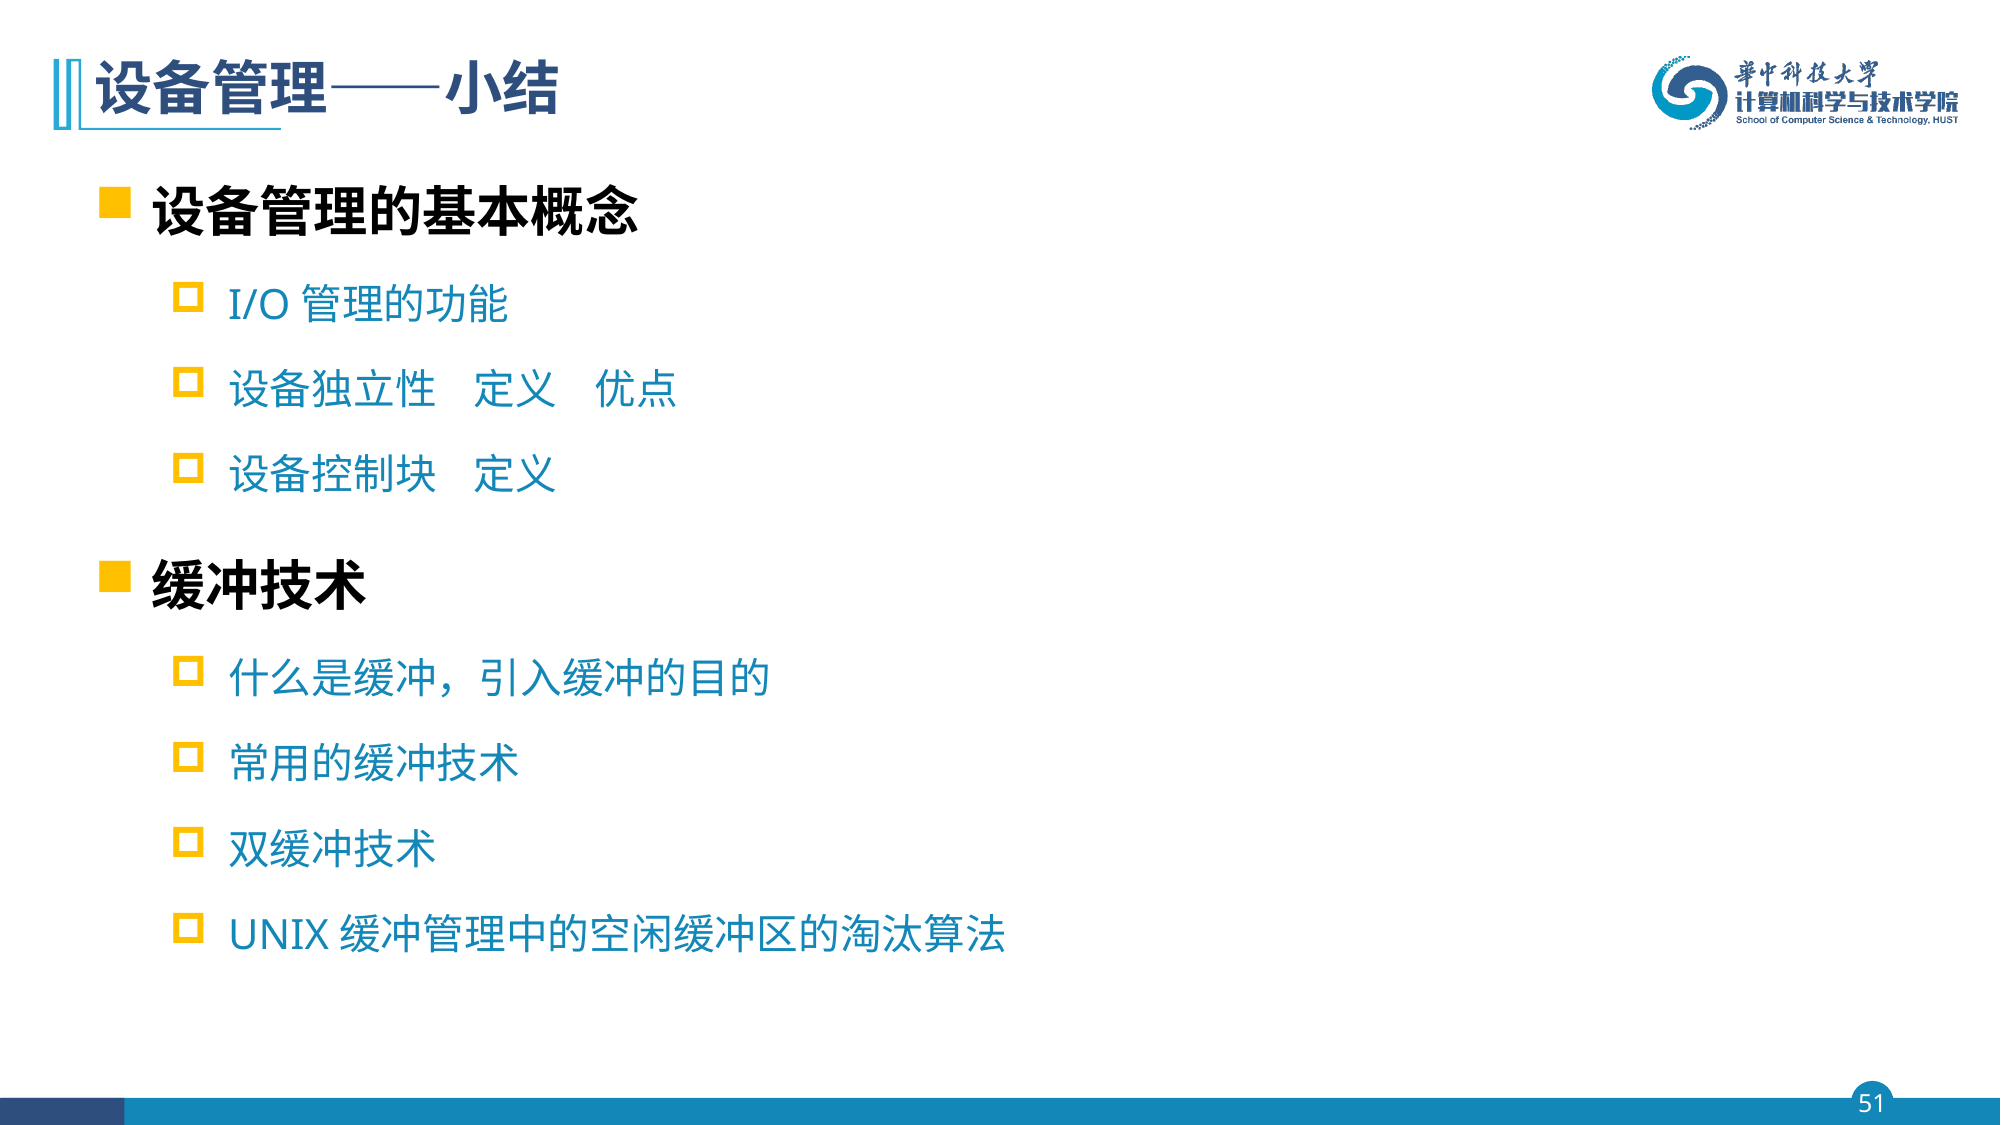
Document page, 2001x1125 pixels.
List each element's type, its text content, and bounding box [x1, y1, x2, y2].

picture [1653, 56, 1678, 79]
picture [1653, 56, 1958, 130]
list 设备管理的基本概念 I/O管理的功能 设备独立性 定义 优点 设备控制块 定义 缓冲技术 什么是缓冲，引入缓冲的目的 常用的缓冲技术 双缓冲技术 UNIX缓冲管理中的空闲缓冲区的淘汰算法 [80, 137, 1933, 1098]
title 设备管理——小结 [80, 51, 1653, 137]
